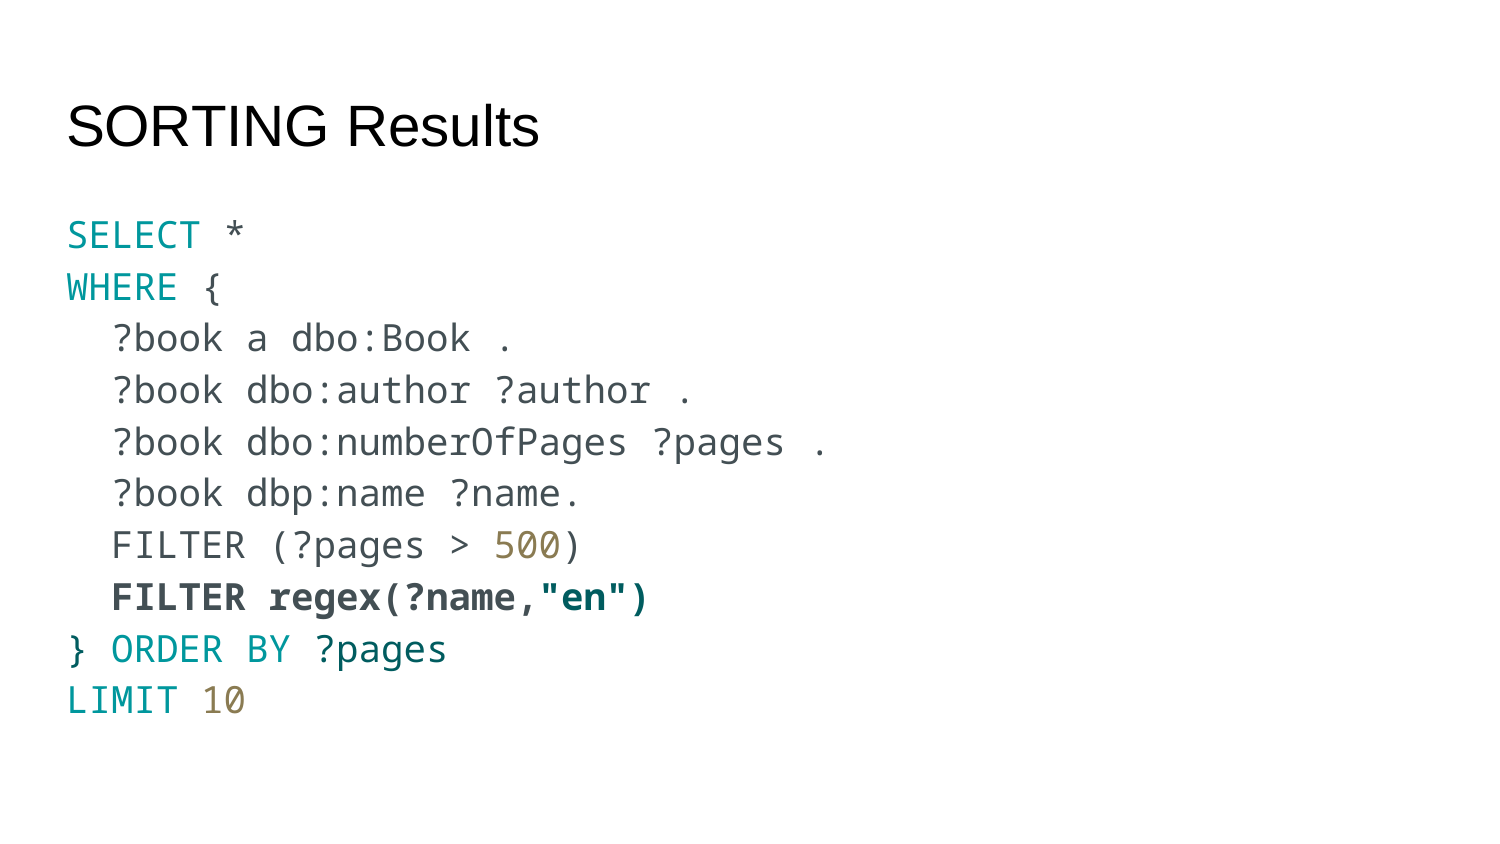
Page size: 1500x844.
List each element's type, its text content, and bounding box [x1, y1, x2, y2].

title SORTING Results [51, 72, 1449, 167]
list SELECT * WHERE { ?book a dbo:Book . ?book dbo:author ?author . ?book dbo:numberOfPages ?pages . ?book dbp:name ?name. FILTER (?pages > 500) FILTER regex(?name,"en") } ORDER BY ?pages LIMIT 10 [51, 189, 1449, 750]
